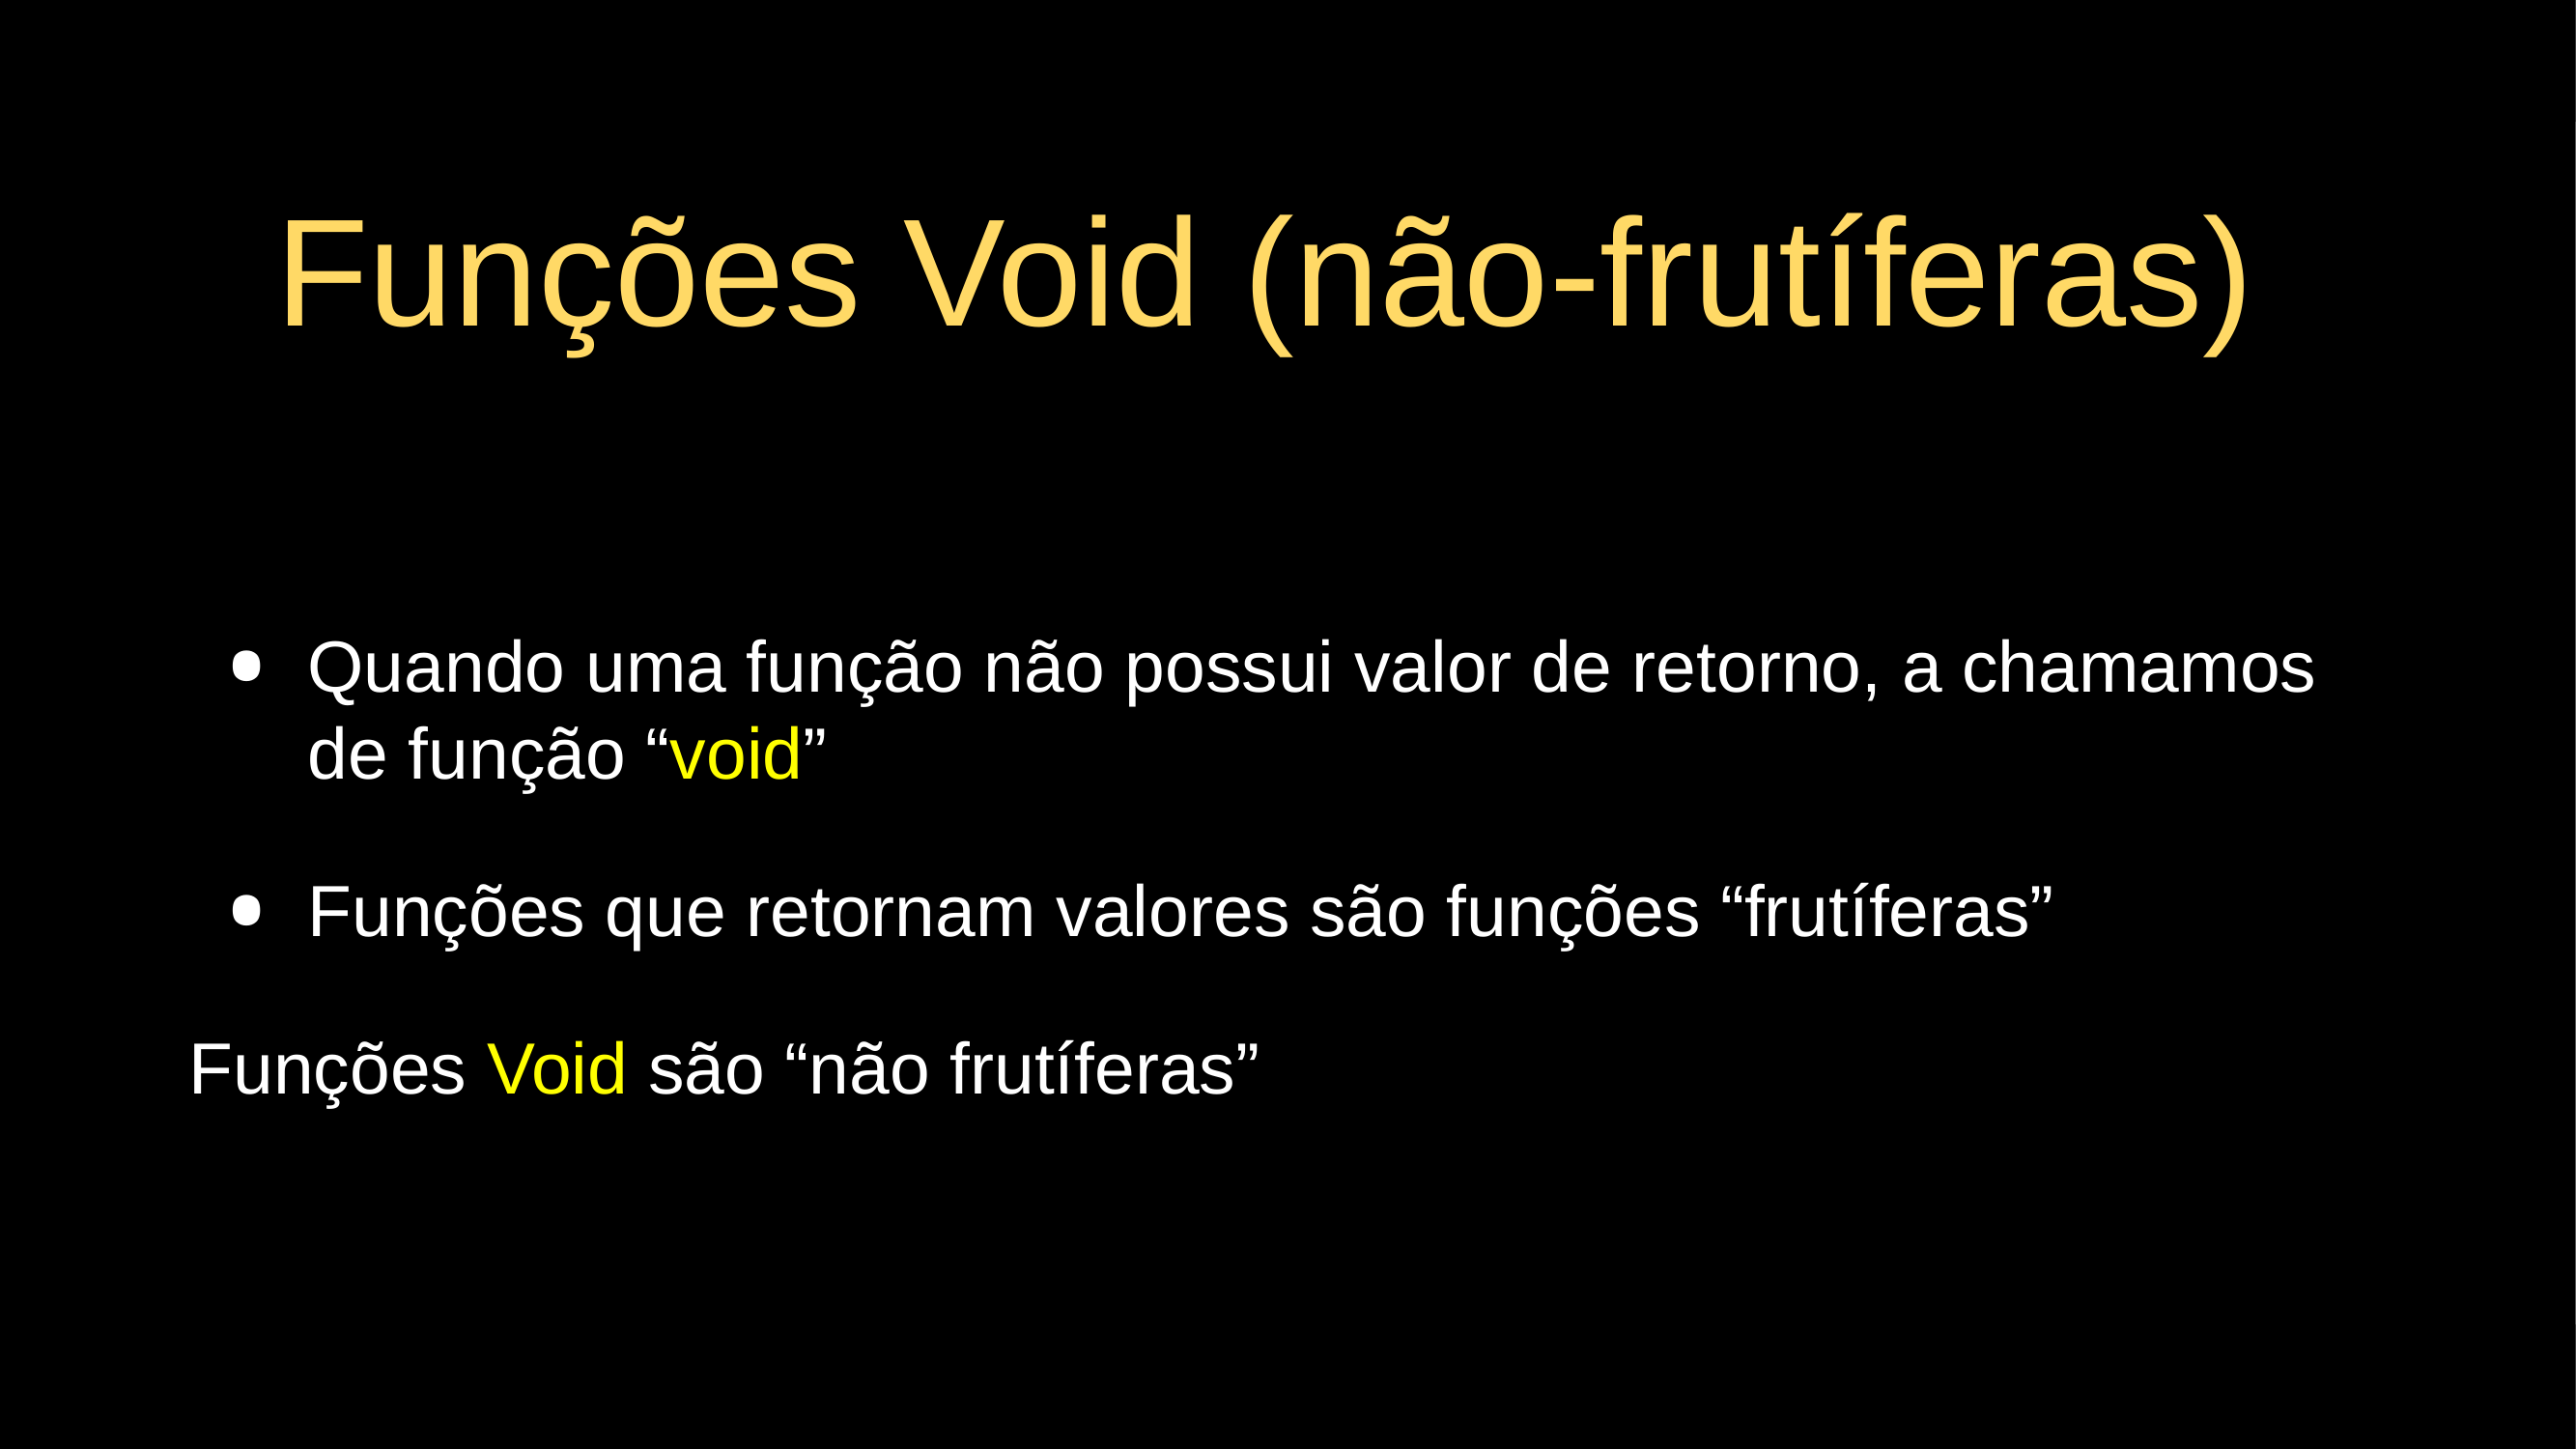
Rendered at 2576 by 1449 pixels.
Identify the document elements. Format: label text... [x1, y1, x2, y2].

text_box Funções Void (não-frutíferas) [183, 127, 2391, 403]
text_box Quando uma função não possui valor de retorno, a chamamos de função “void” Funções que retornam valores são funções “frutíferas” Funções Void são “não frutíferas” [183, 412, 2391, 1317]
